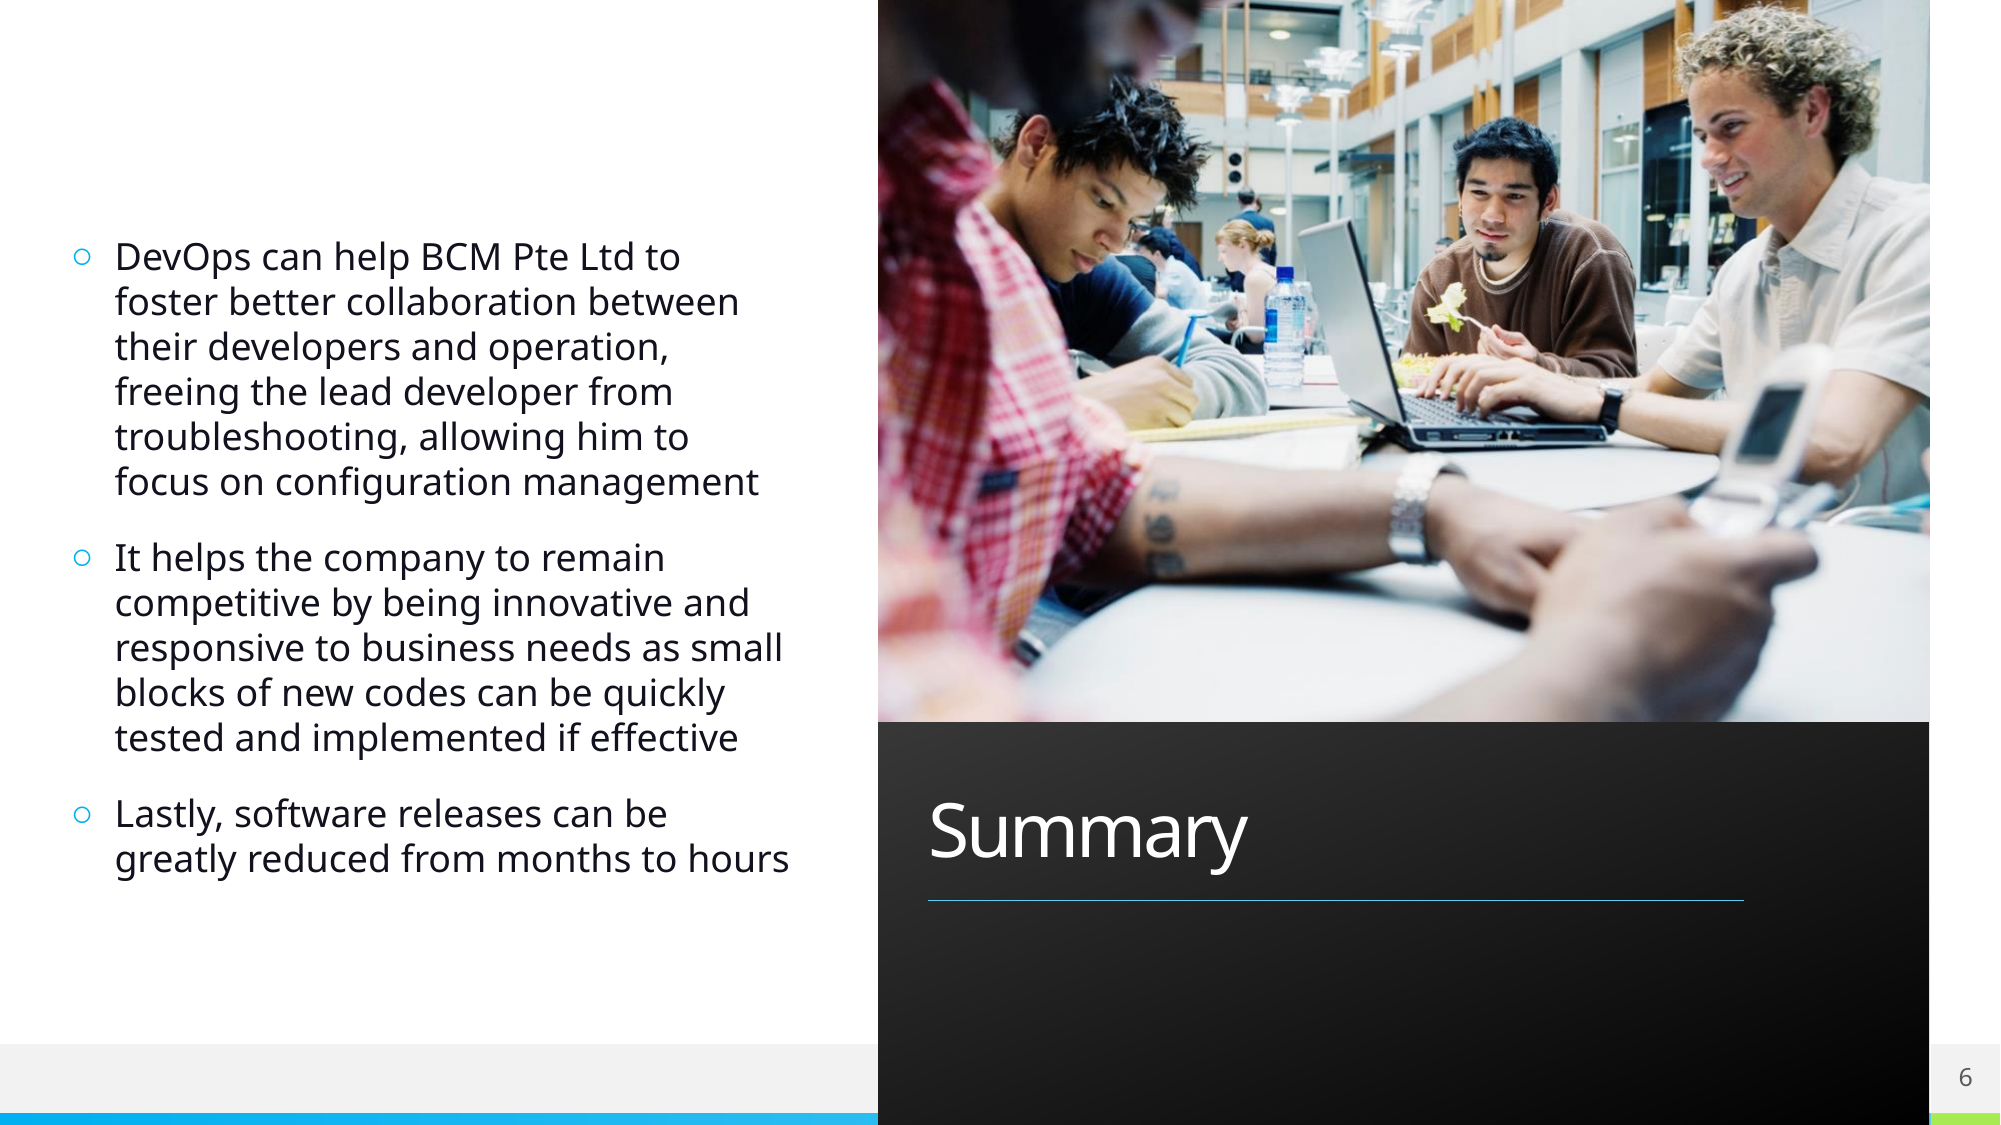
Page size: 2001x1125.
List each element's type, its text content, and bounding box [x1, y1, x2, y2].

title Summary [928, 722, 1872, 874]
picture [878, 0, 1930, 722]
slide_number 6 [1931, 1044, 2000, 1114]
list DevOps can help BCM Pte Ltd to foster better collaboration between their developers and operation, freeing the lead developer from troubleshooting, allowing him to focus on configuration management It helps the company to remain competitive by being innovative and responsive to business needs as small blocks of new codes can be quickly tested and implemented if effective Lastly, software releases can be greatly reduced from months to hours [70, 371, 796, 881]
